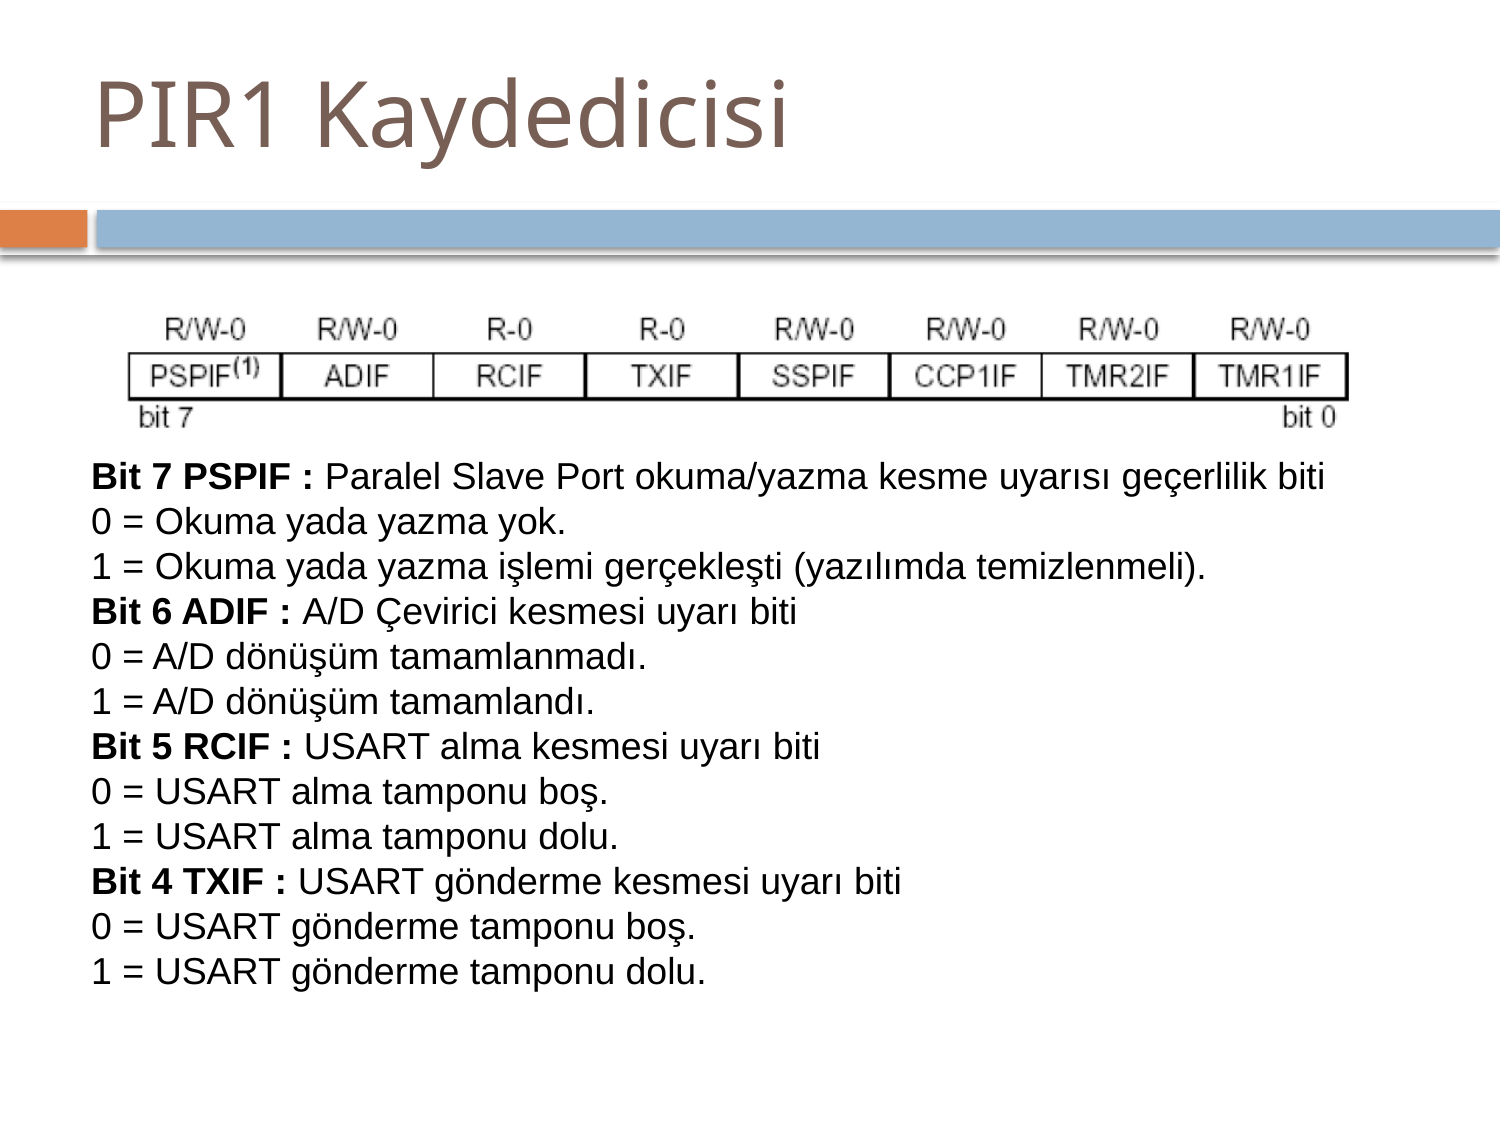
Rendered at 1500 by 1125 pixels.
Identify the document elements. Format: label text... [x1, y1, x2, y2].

title PIR1 Kaydedicisi [77, 19, 1428, 204]
picture [115, 298, 1363, 441]
text_box Bit 7 PSPIF : Paralel Slave Port okuma/yazma kesme uyarısı geçerlilik biti 0 = Okuma yada yazma yok. 1 = Okuma yada yazma işlemi gerçekleşti (yazılımda temizlenmeli). Bit 6 ADIF : A/D Çevirici kesmesi uyarı biti 0 = A/D dönüşüm tamamlanmadı. 1 = A/D dönüşüm tamamlandı. Bit 5 RCIF : USART alma kesmesi uyarı biti 0 = USART alma tamponu boş. 1 = USART alma tamponu dolu. Bit 4 TXIF : USART gönderme kesmesi uyarı biti 0 = USART gönderme tamponu boş. 1 = USART gönderme tamponu dolu. [76, 444, 1500, 1000]
